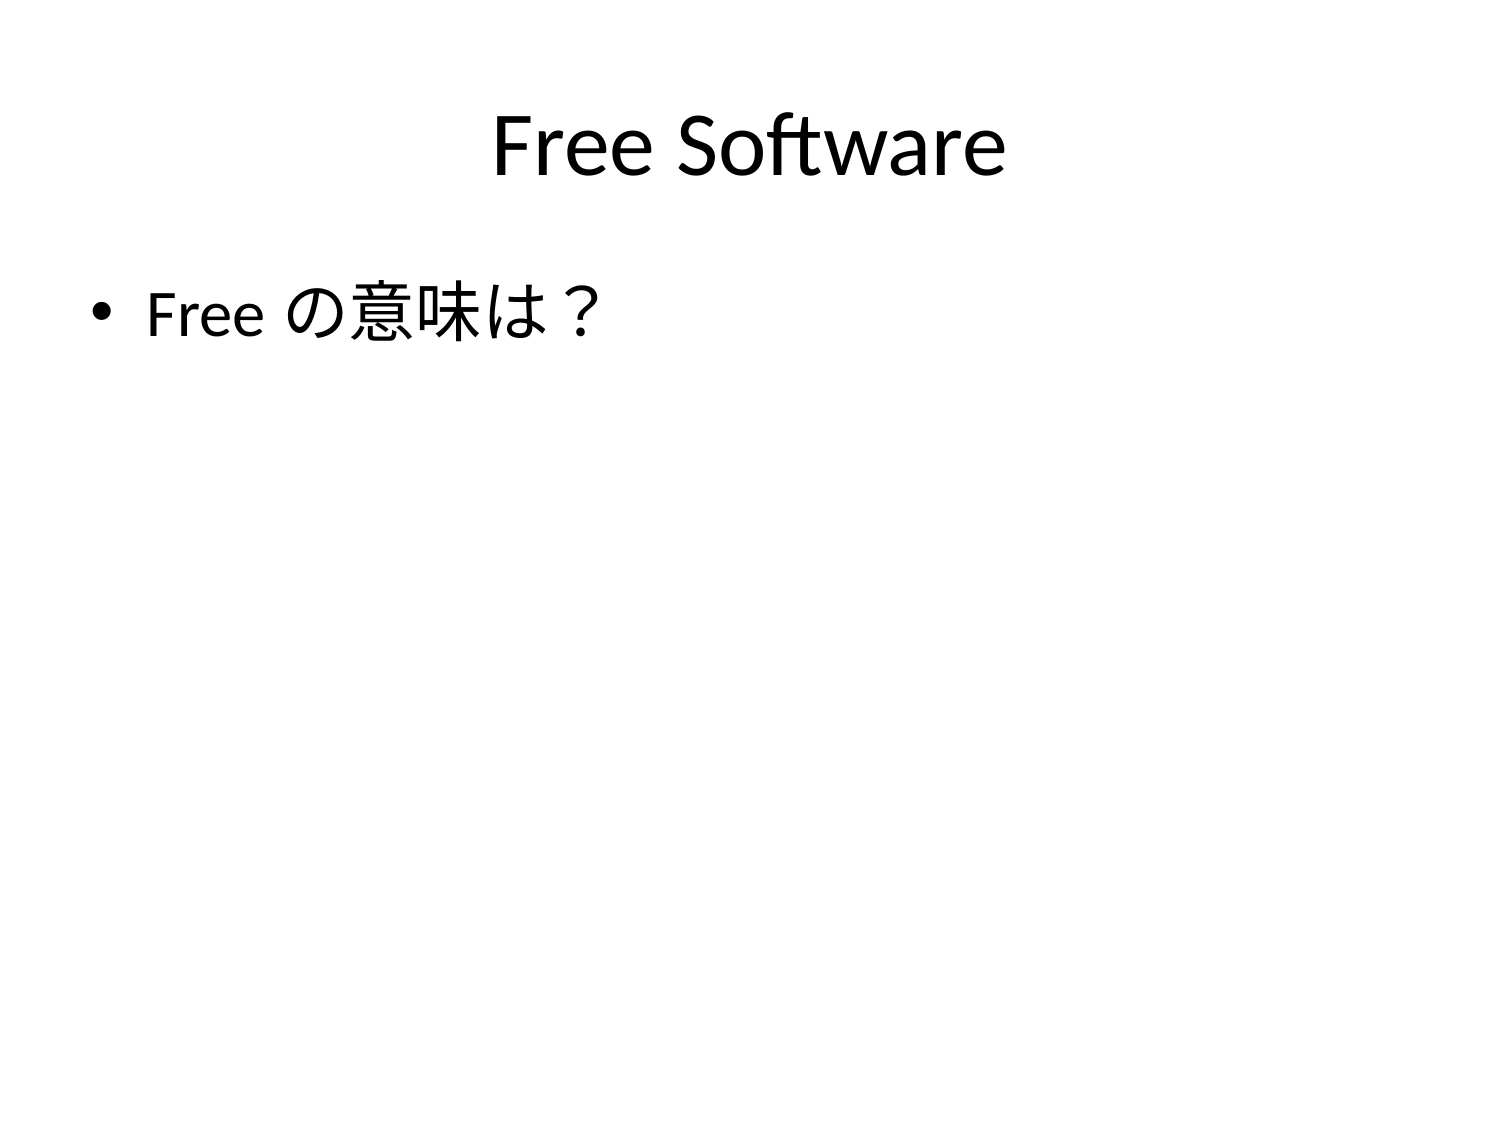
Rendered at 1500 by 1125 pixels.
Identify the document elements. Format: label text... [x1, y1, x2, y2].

list Freeの意味は？ [75, 262, 1425, 1005]
title Free Software [75, 45, 1425, 233]
